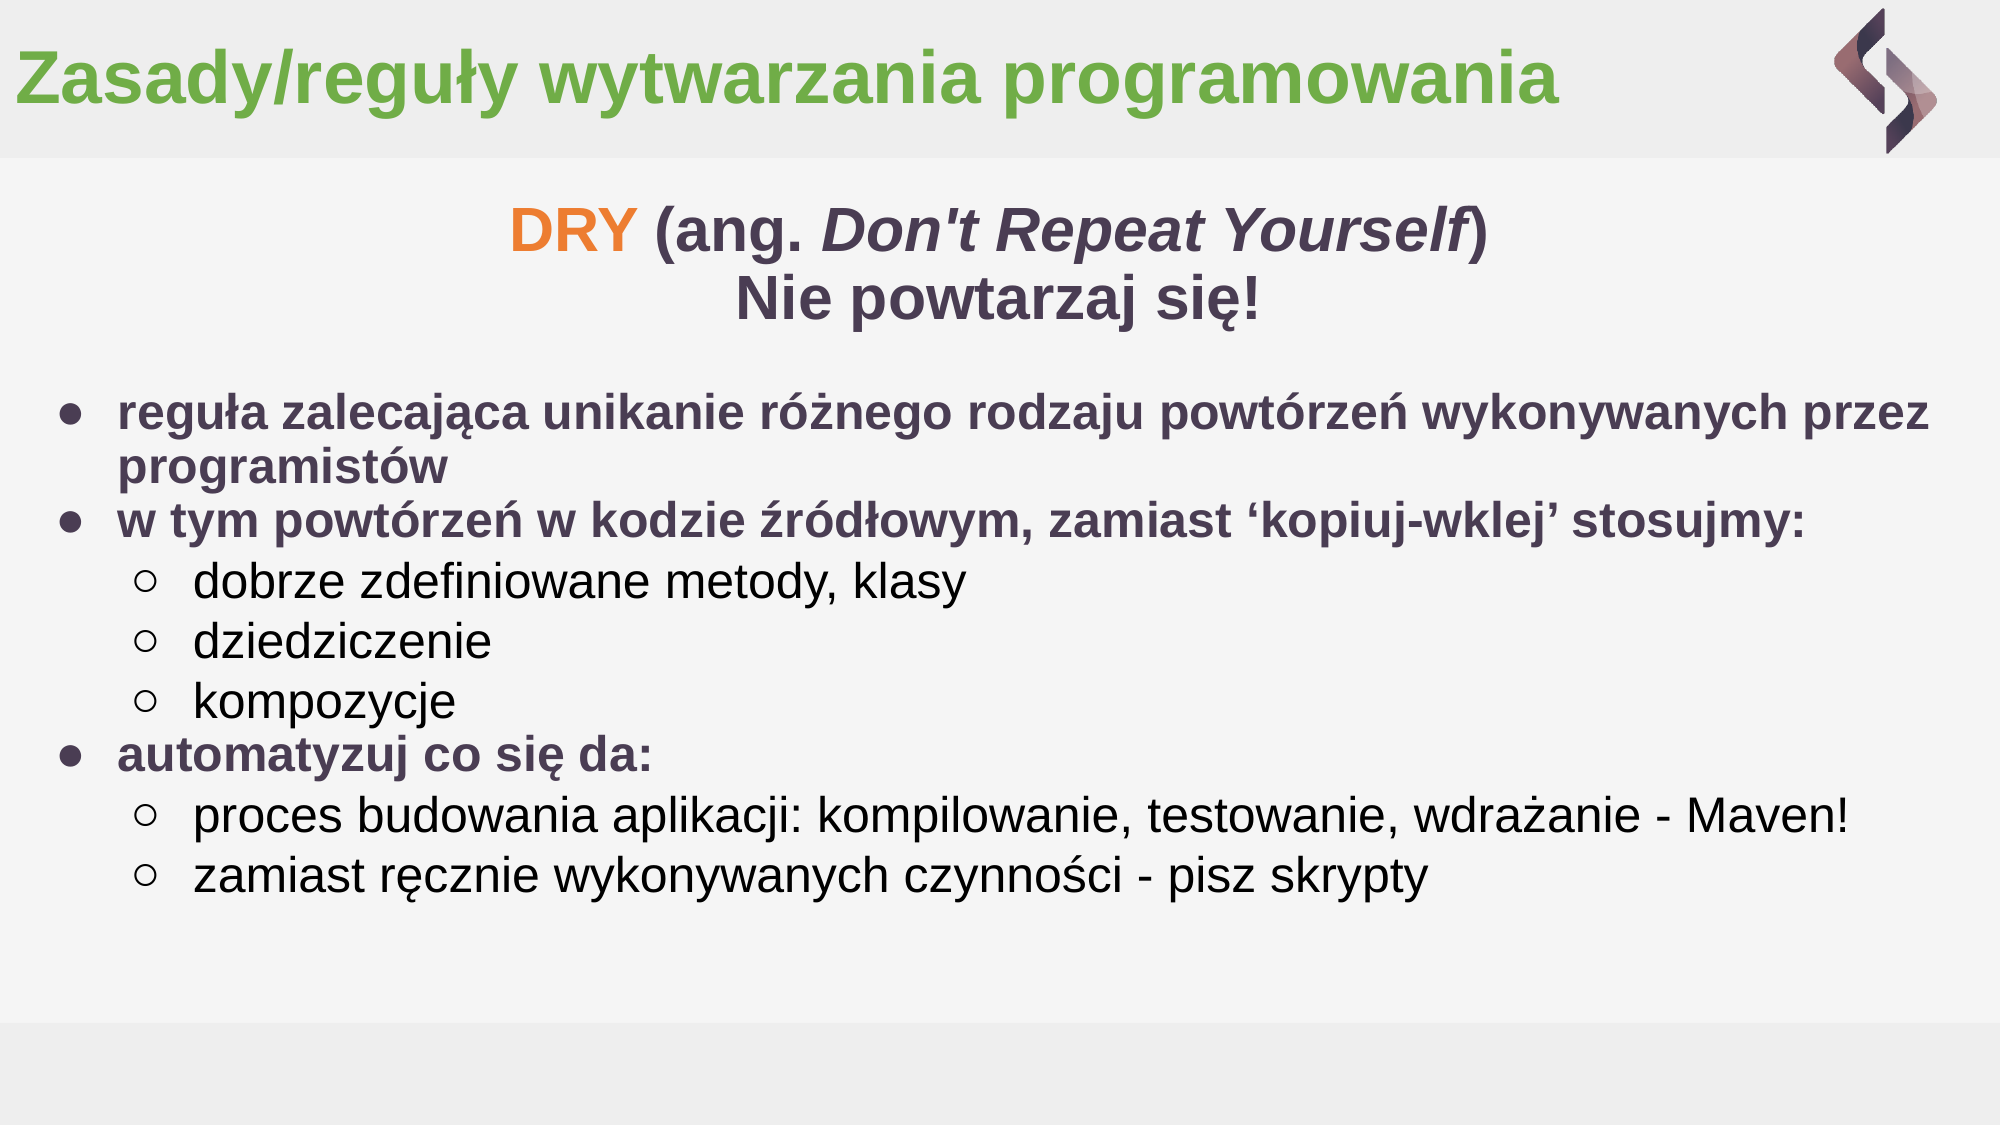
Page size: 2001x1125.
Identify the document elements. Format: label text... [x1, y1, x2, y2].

title DRY (ang. Don't Repeat Yourself) Nie powtarzaj się! reguła zalecająca unikanie różnego rodzaju powtórzeń wykonywanych przez programistów w tym powtórzeń w kodzie źródłowym, zamiast ‘kopiuj-wklej’ stosujmy: dobrze zdefiniowane metody, klasy dziedziczenie kompozycje automatyzuj co się da: proces budowania aplikacji: kompilowanie, testowanie, wdrażanie - Maven! zamiast ręcznie wykonywanych czynności - pisz skrypty [27, 182, 1971, 1021]
title Zasady/reguły wytwarzania programowania [0, 0, 1788, 158]
picture [1787, 0, 2001, 166]
